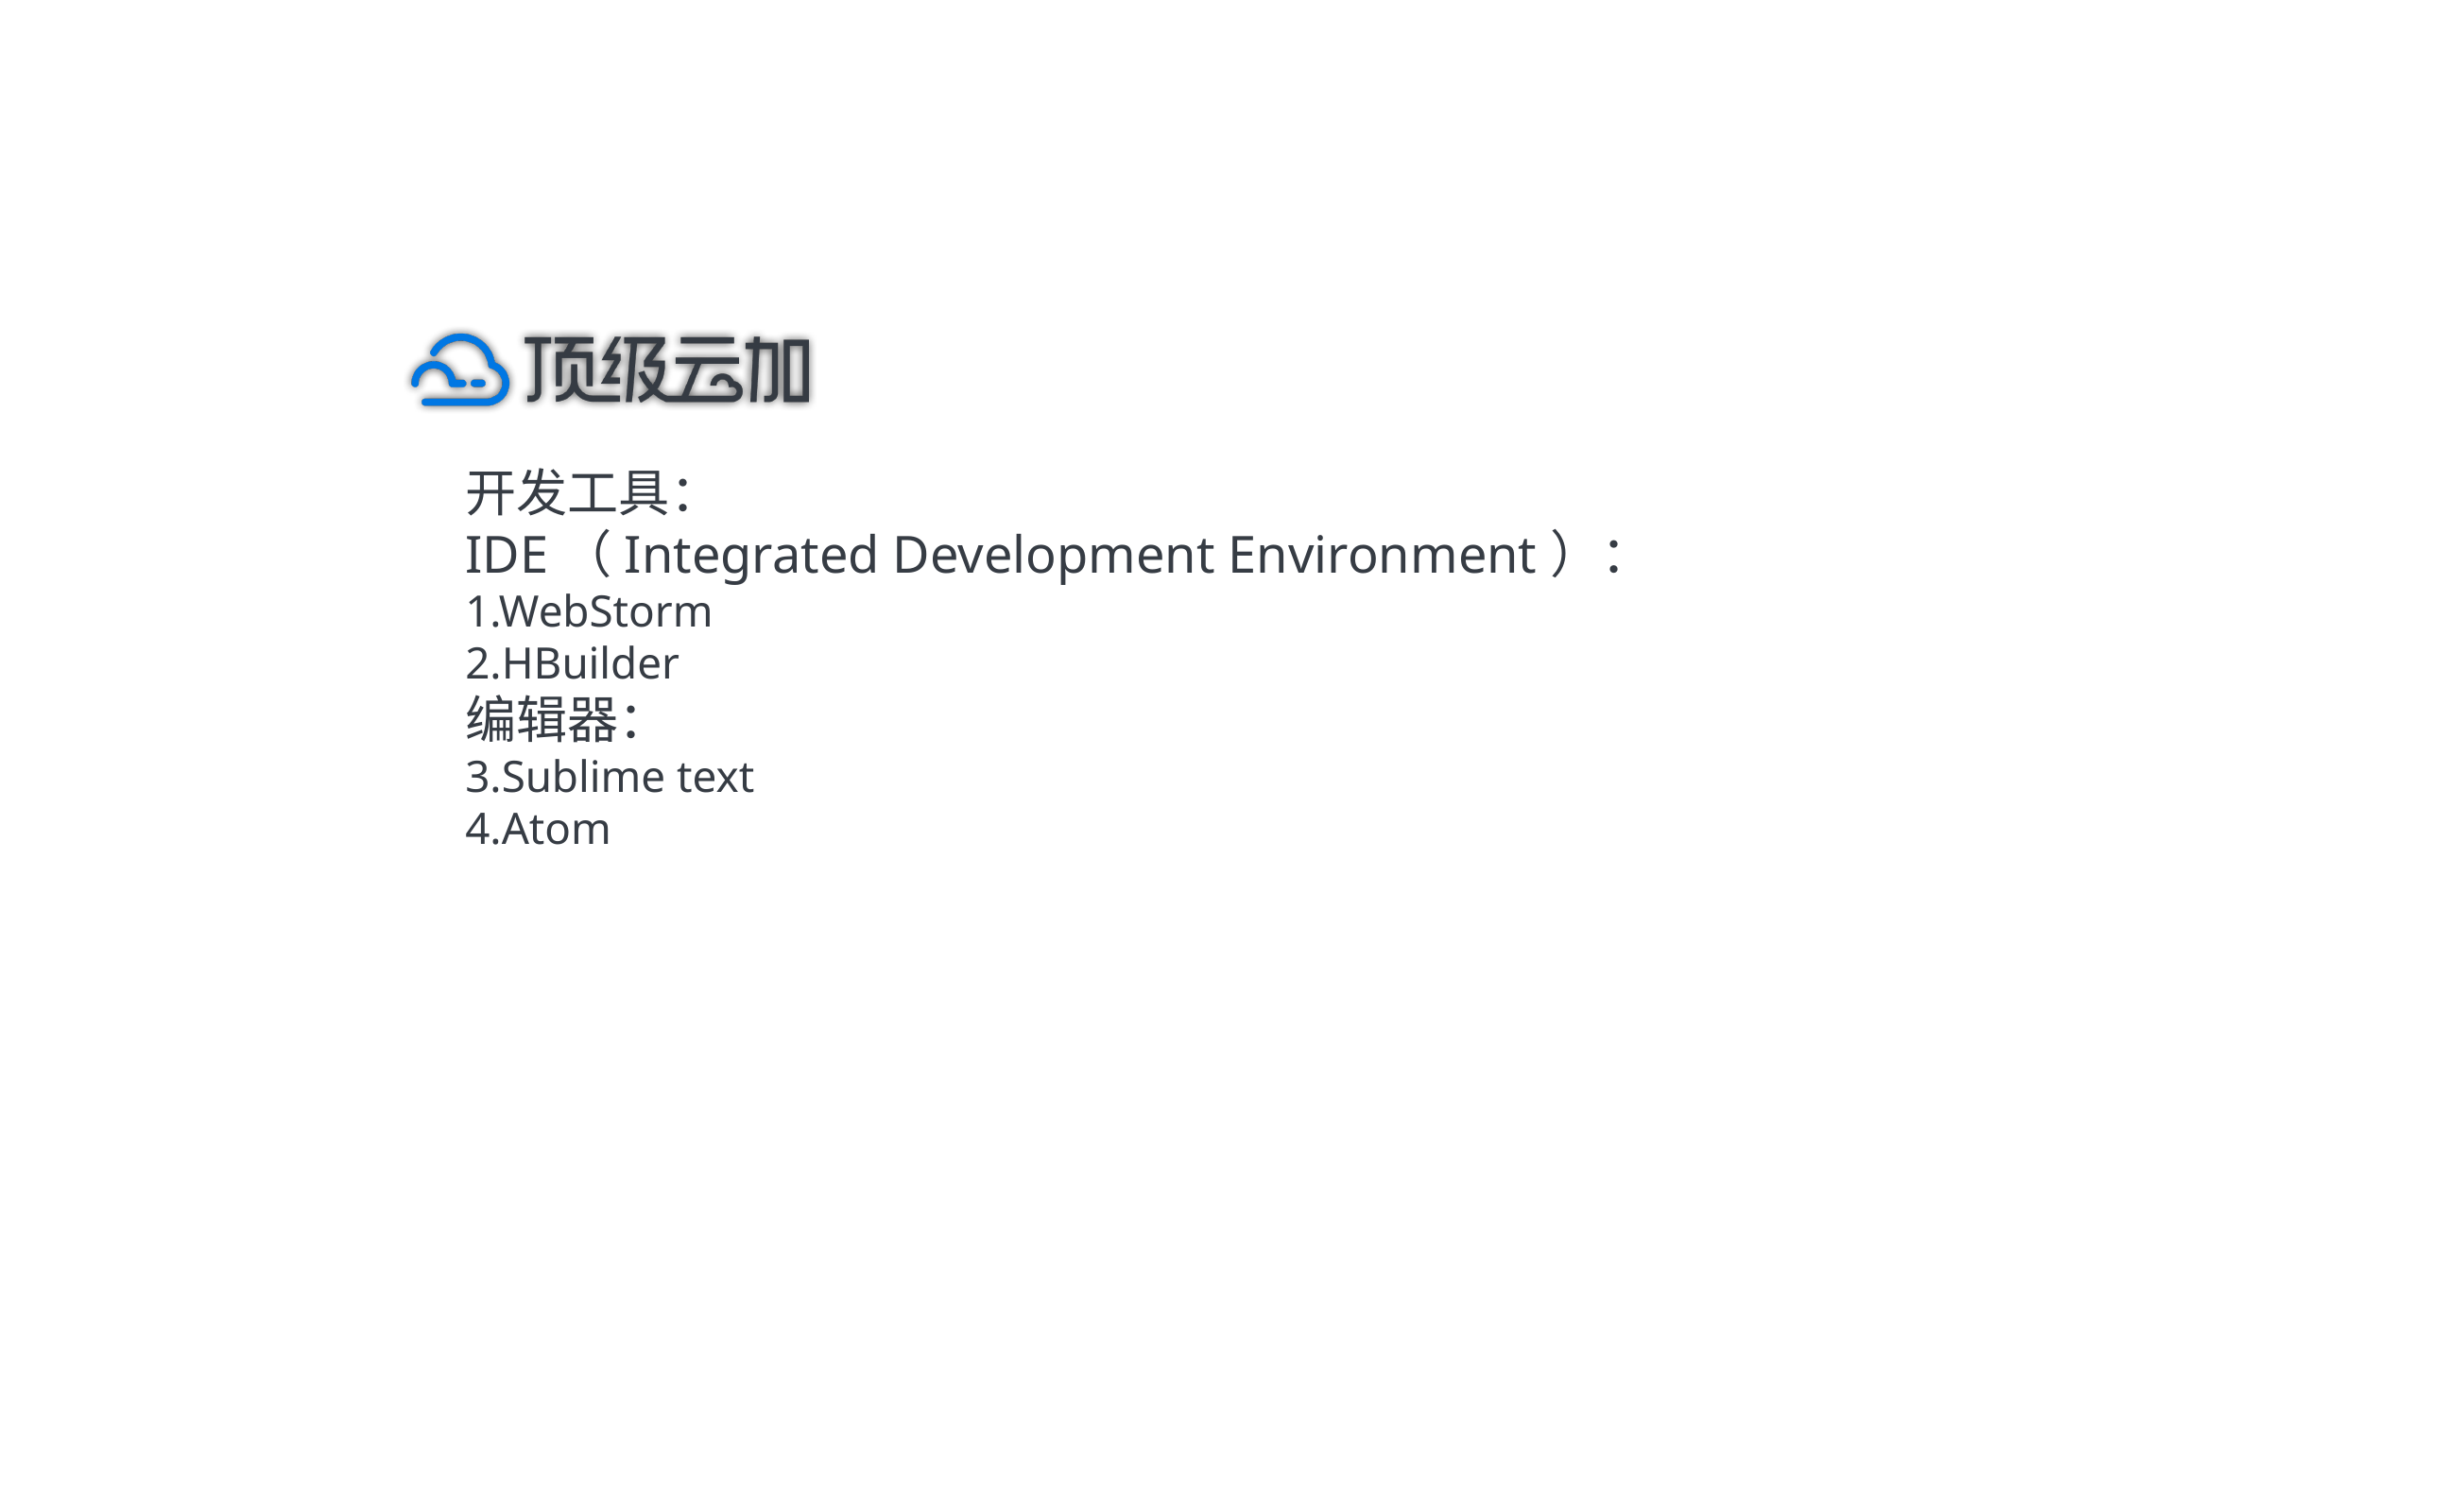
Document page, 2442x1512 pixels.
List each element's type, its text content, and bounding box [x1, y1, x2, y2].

picture [362, 220, 858, 520]
title 开发工具： IDE（Integrated Development Environment）： 1.WebStorm 2.HBuilder 编辑器： 3.Sublime text 4.Atom [460, 455, 1982, 1140]
